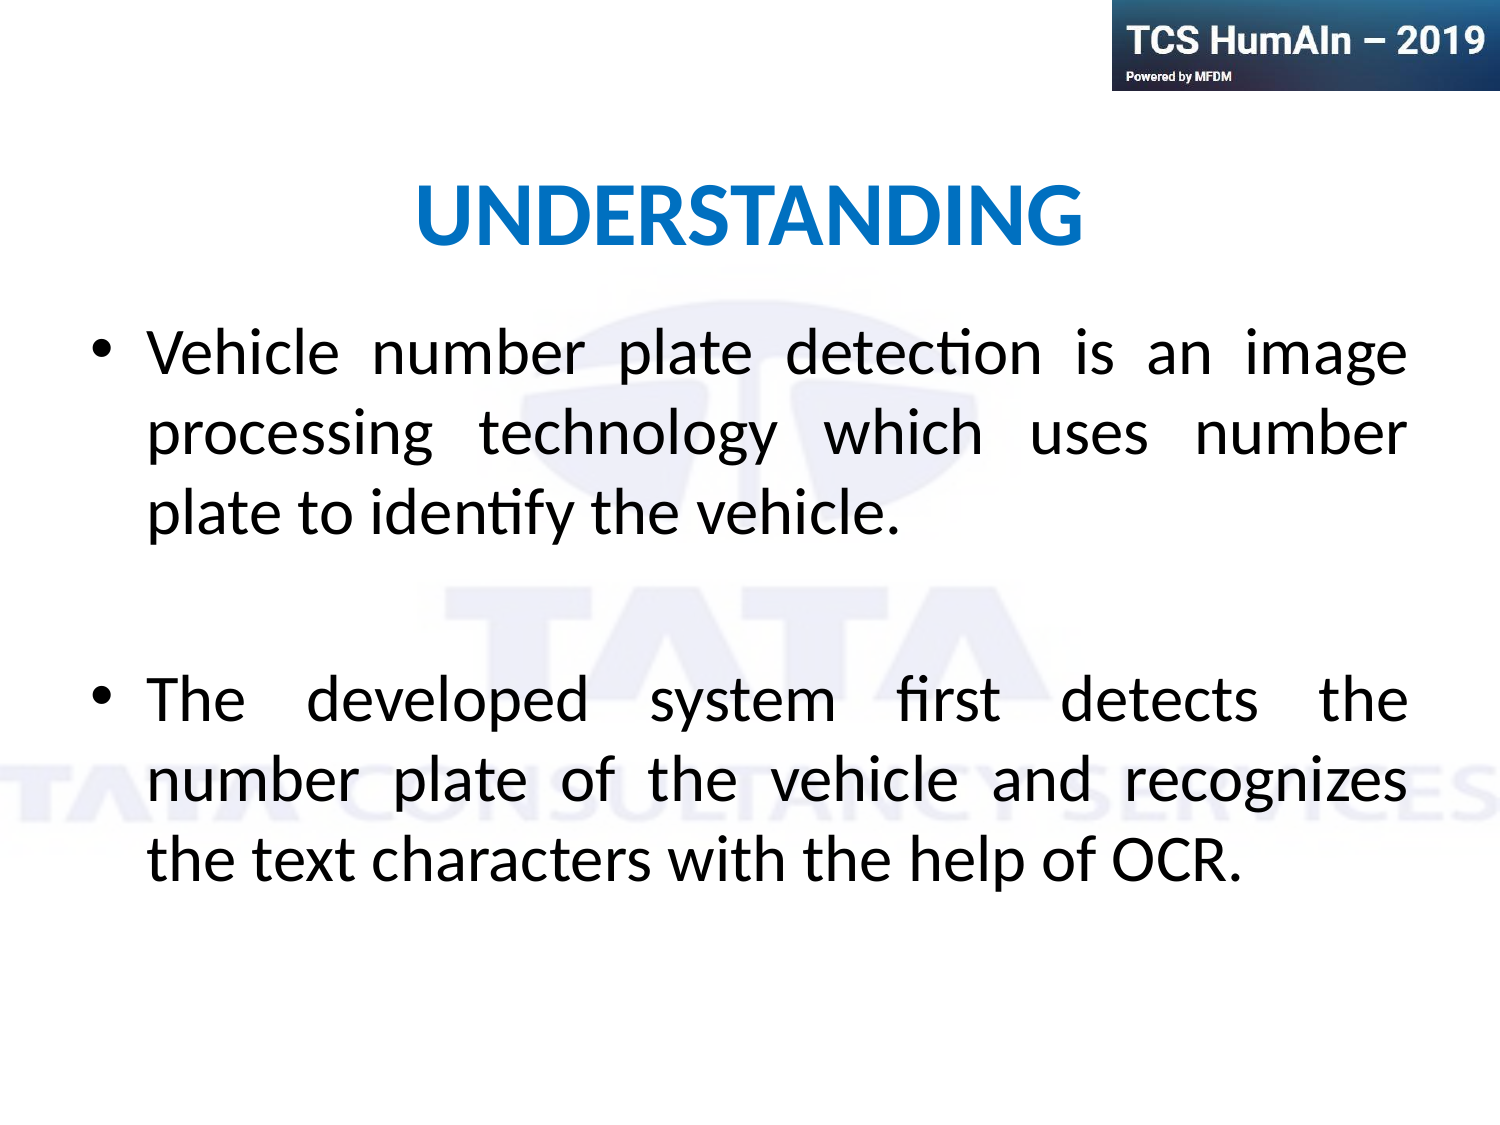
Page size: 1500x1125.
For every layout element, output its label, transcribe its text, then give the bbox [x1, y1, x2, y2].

list Vehicle number plate detection is an image processing technology which uses number plate to identify the vehicle. The developed system first detects the number plate of the vehicle and recognizes the text characters with the help of OCR. [75, 299, 1425, 943]
picture [1112, 0, 1500, 91]
title UNDERSTANDING [75, 112, 1425, 299]
